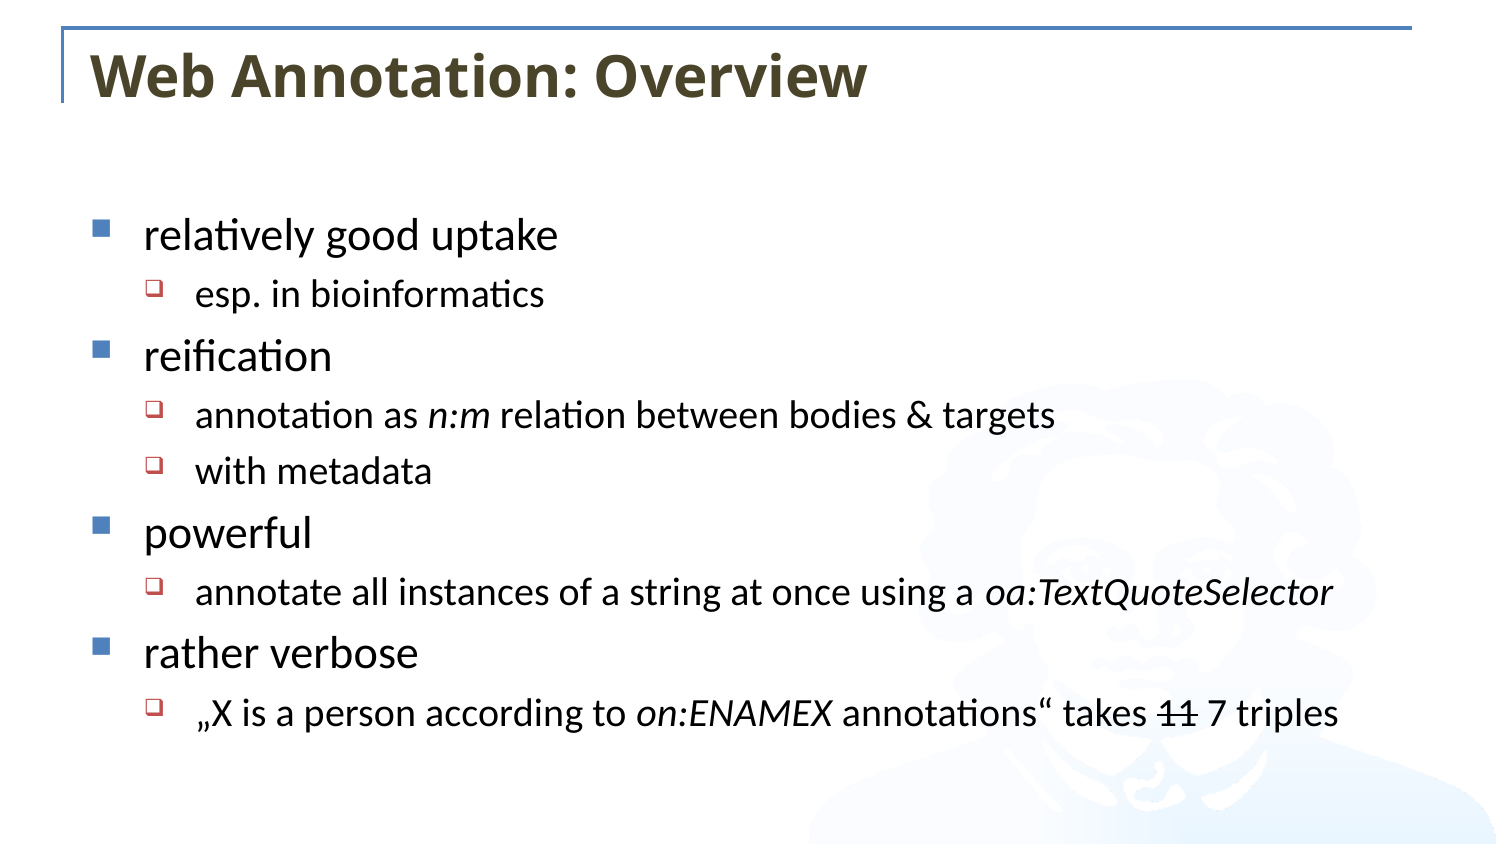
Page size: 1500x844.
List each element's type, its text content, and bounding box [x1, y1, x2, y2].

list relatively good uptake esp. in bioinformatics reification annotation as n:m relation between bodies & targets with metadata powerful annotate all instances of a string at once using a oa:TextQuoteSelector rather verbose „X is a person according to on:ENAMEX annotations“ takes 11 7 triples [75, 196, 1425, 755]
title Web Annotation: Overview [75, 32, 1425, 173]
